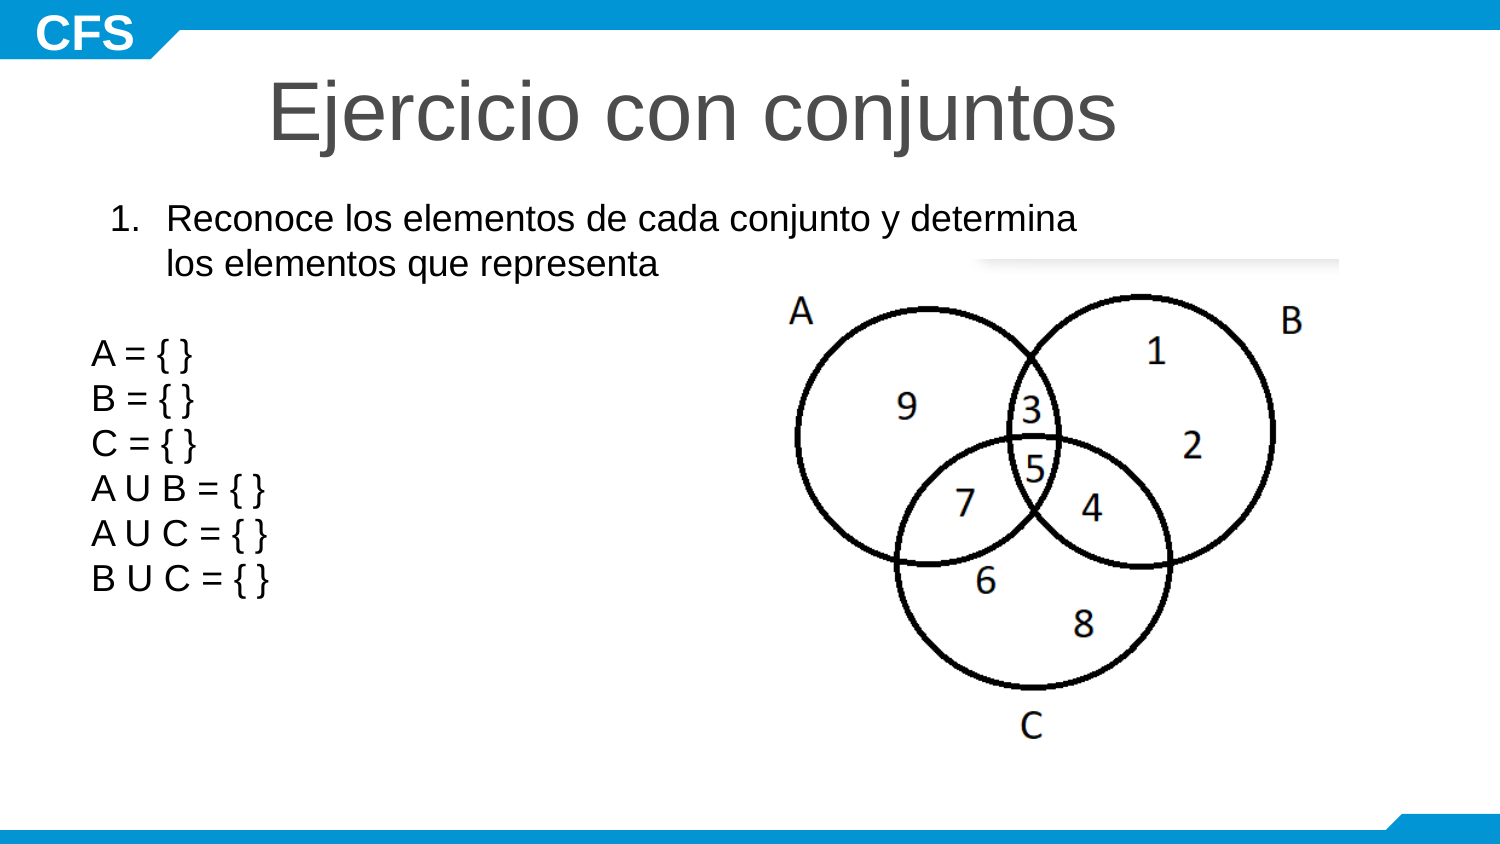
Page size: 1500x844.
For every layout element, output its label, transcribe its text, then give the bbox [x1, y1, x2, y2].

picture [733, 259, 1339, 762]
text_box Reconoce los elementos de cada conjunto y determina los elementos que representa A = { } B = { } C = { } A U B = { } A U C = { } B U C = { } [76, 179, 1133, 660]
title Ejercicio con conjuntos [252, 95, 1500, 246]
